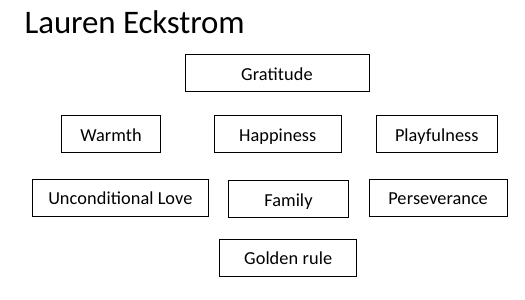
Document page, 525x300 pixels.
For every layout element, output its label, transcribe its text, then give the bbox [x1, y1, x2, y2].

title Lauren Eckstrom [9, 8, 514, 39]
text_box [32, 54, 508, 277]
